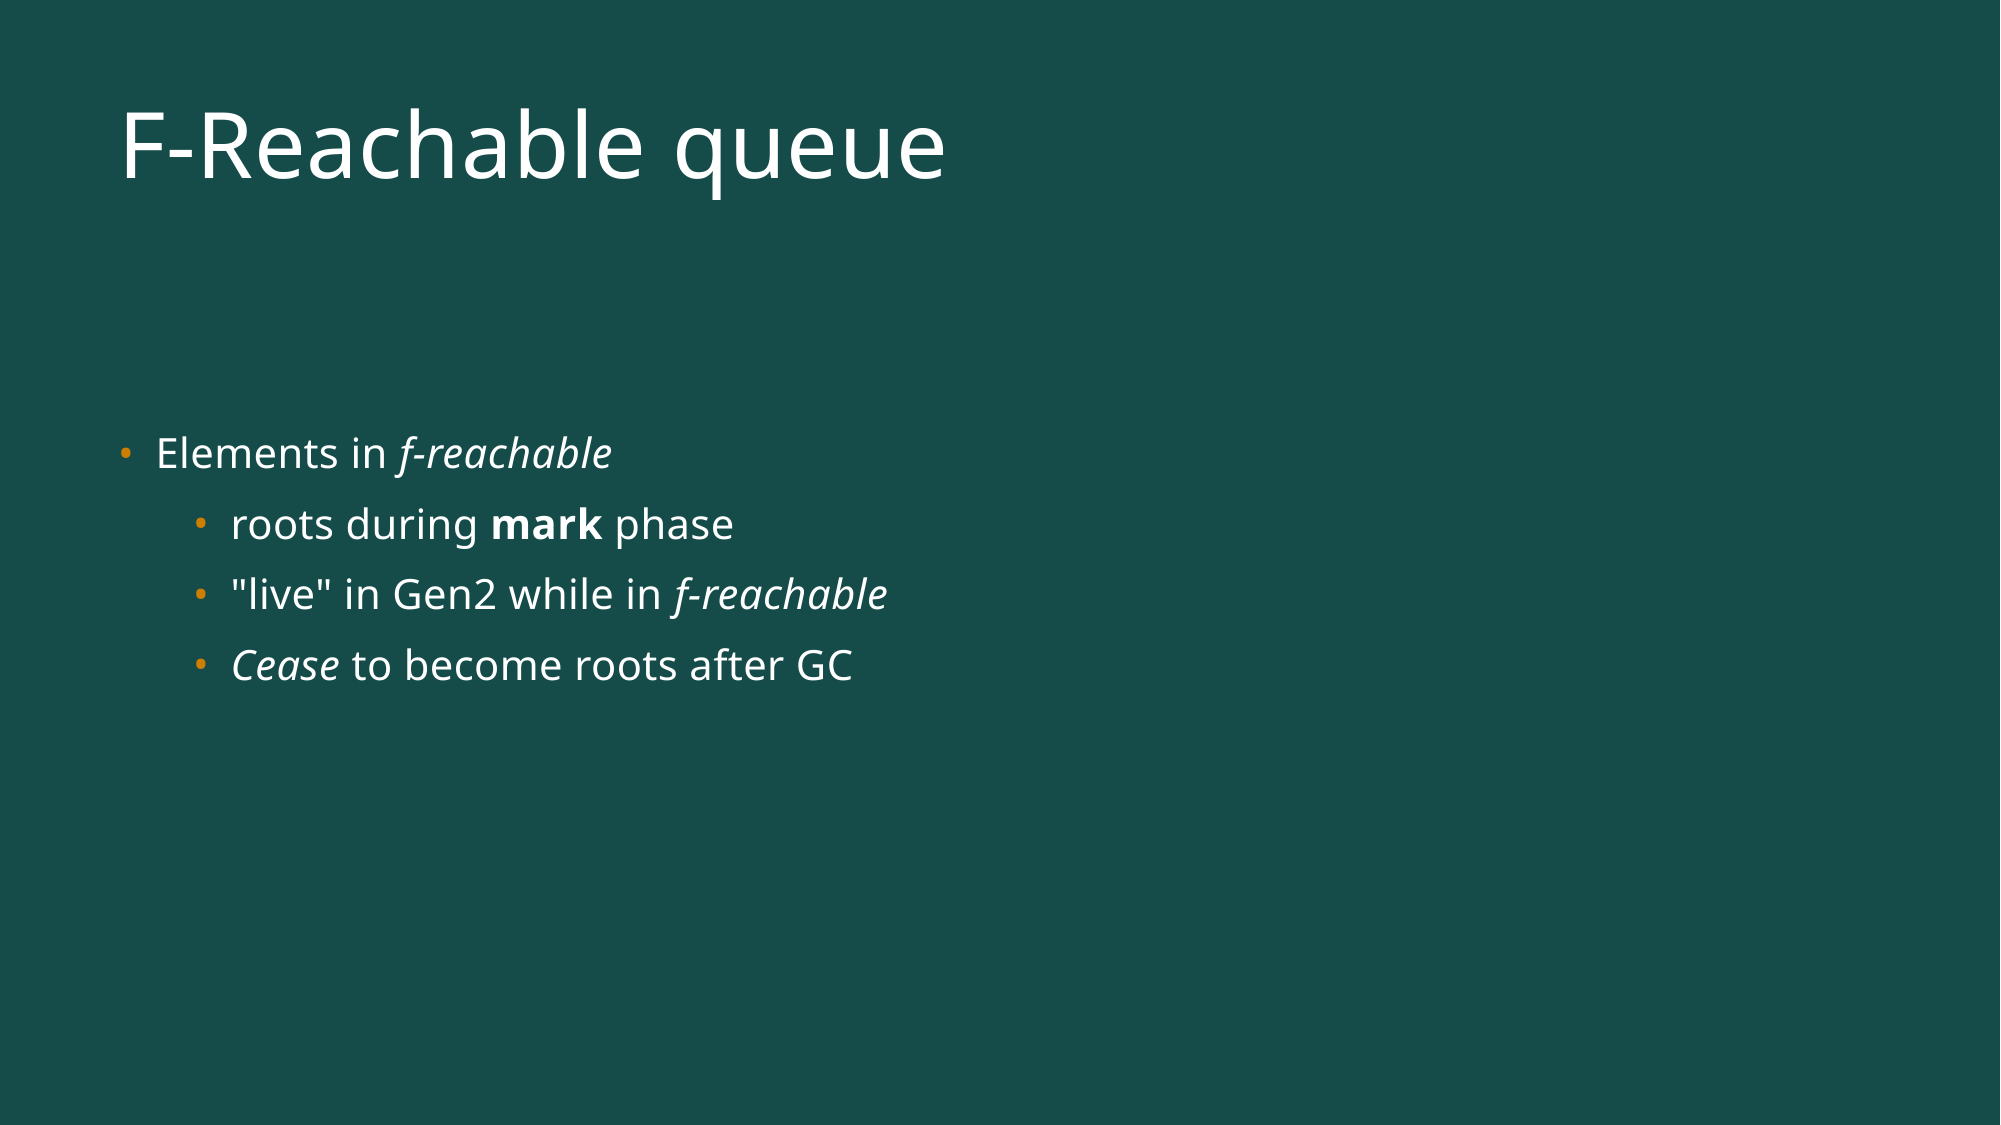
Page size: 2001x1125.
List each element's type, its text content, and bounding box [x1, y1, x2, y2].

list Elements in f-reachable roots during mark phase "live" in Gen2 while in f-reachable Cease to become roots after GC [118, 416, 1878, 947]
title F-Reachable queue [118, 101, 1878, 344]
